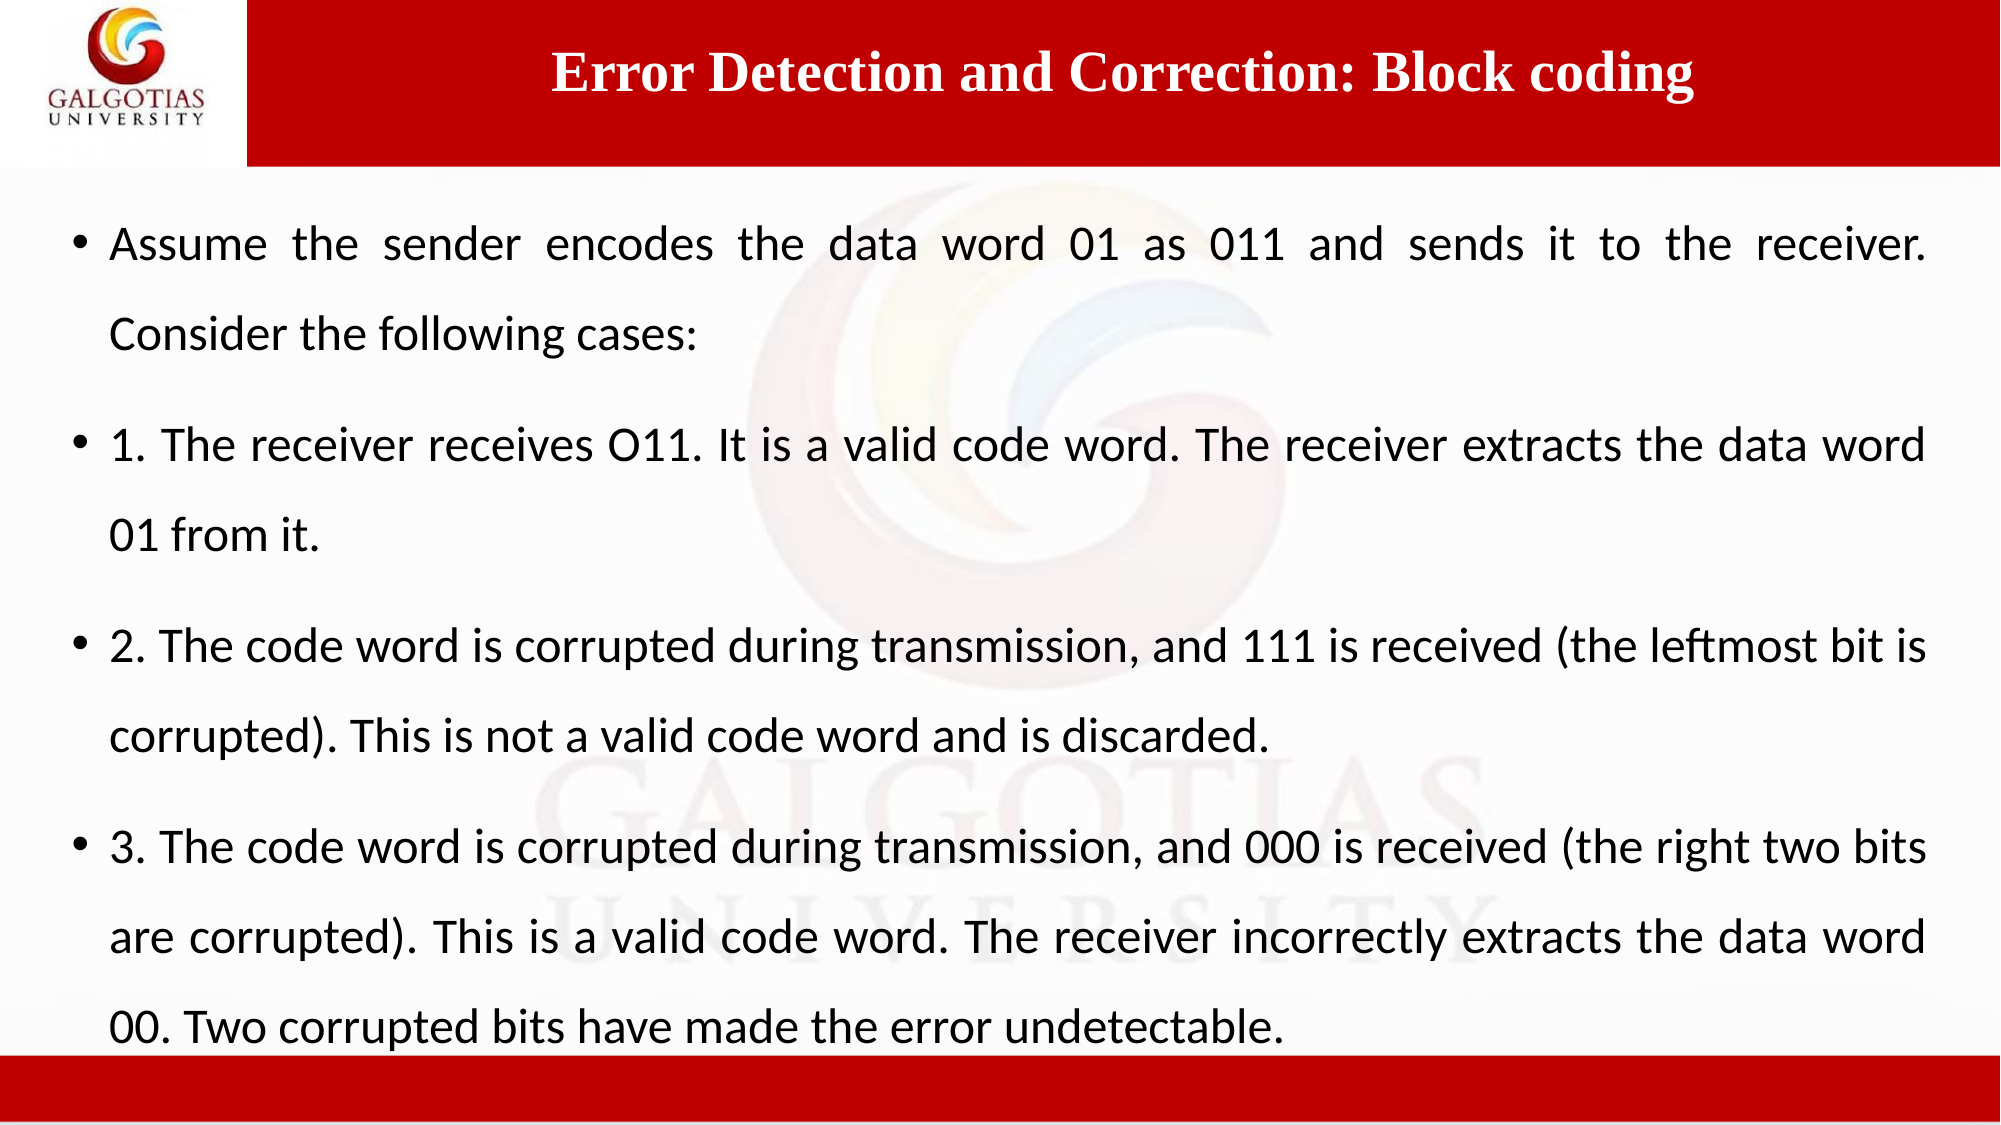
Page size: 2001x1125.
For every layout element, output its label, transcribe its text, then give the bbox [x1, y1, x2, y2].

list Error Detection and Correction: Block coding [335, 34, 1912, 141]
picture [0, 0, 2001, 1125]
list Assume the sender encodes the data word 01 as 011 and sends it to the receiver. Consider the following cases: 1. The receiver receives O11. It is a valid code word. The receiver extracts the data word 01 from it. 2. The code word is corrupted during transmission, and 111 is received (the leftmost bit is corrupted). This is not a valid code word and is discarded. 3. The code word is corrupted during transmission, and 000 is received (the right two bits are corrupted). This is a valid code word. The receiver incorrectly extracts the data word 00. Two corrupted bits have made the error undetectable. [56, 173, 1943, 901]
